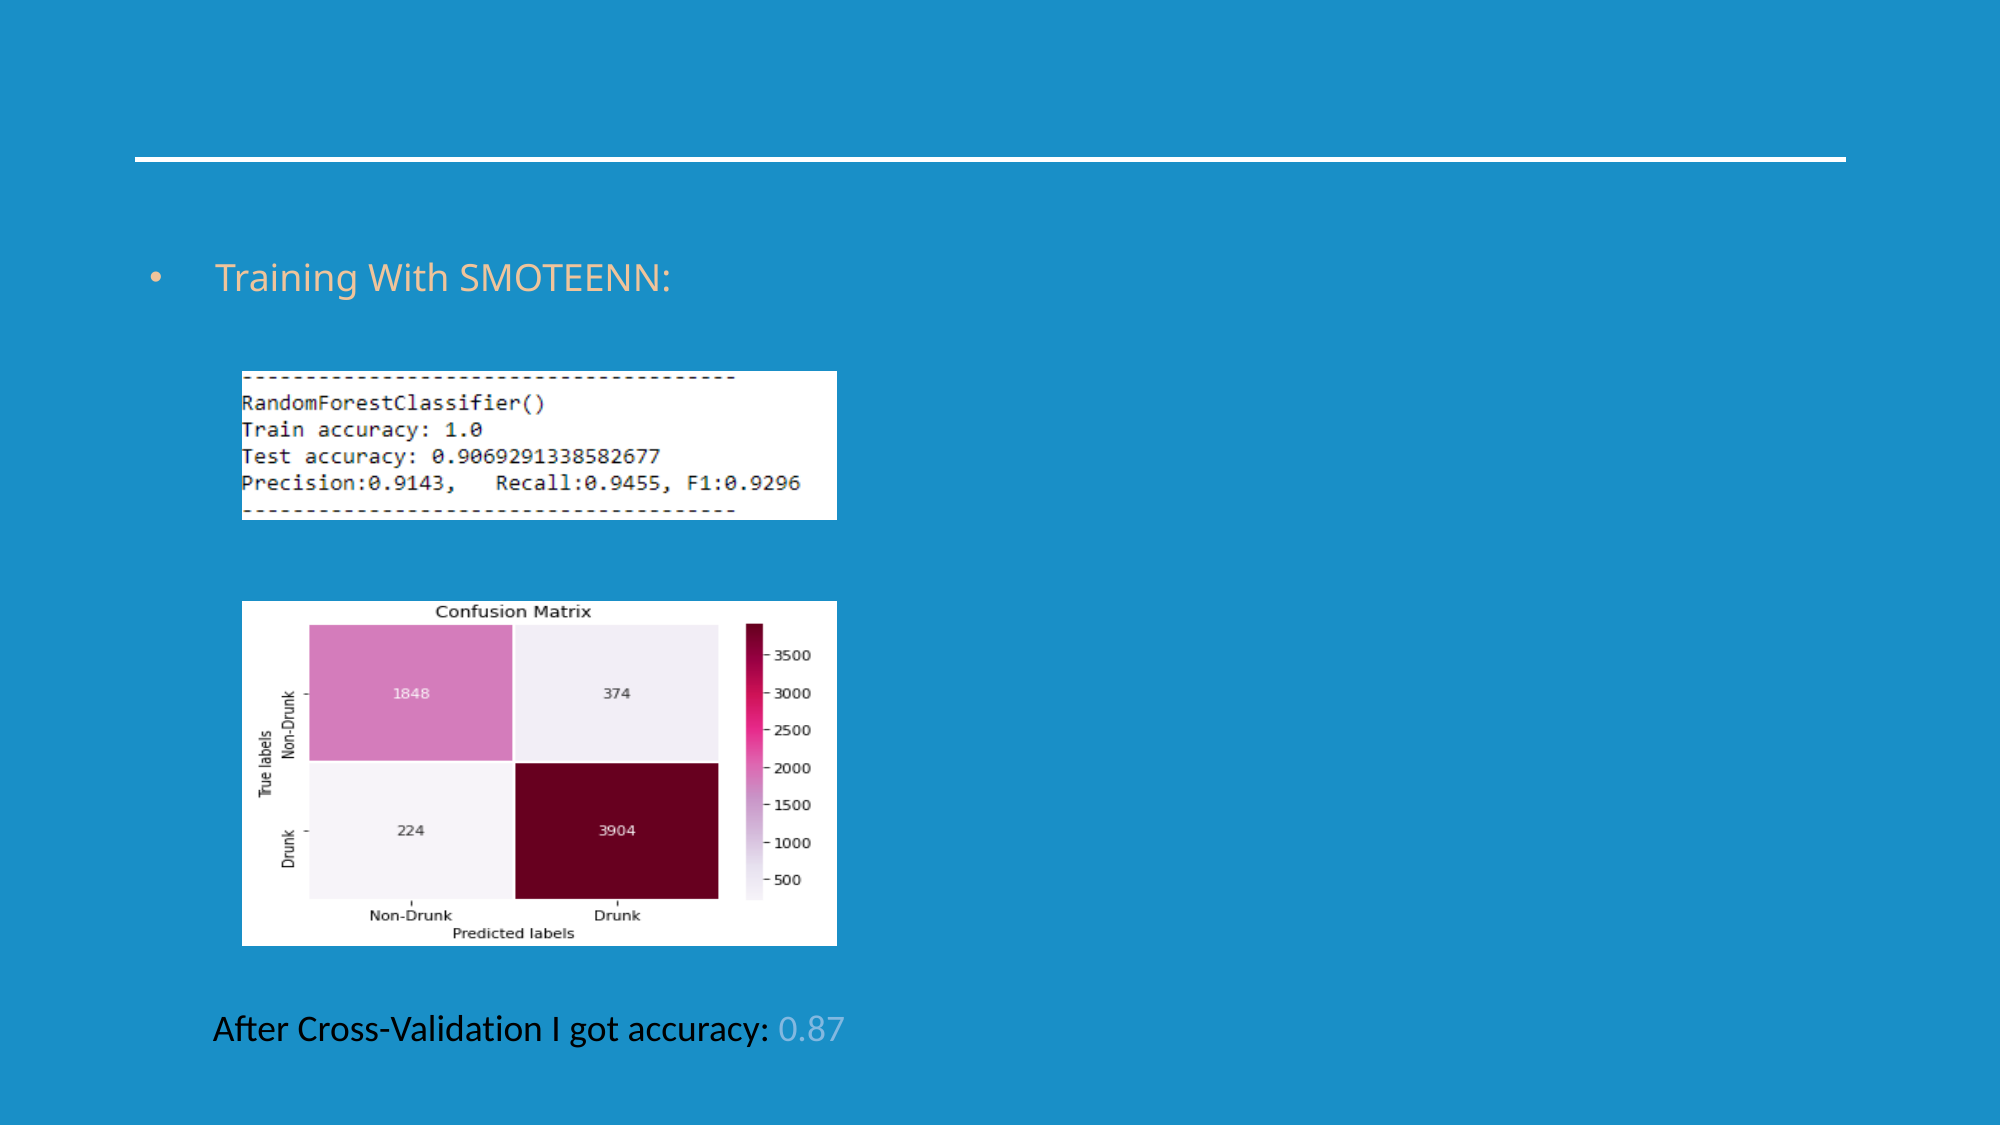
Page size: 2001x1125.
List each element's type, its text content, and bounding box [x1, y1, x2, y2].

text_box Training With SMOTEENN: [134, 246, 849, 307]
text_box After Cross-Validation I got accuracy: 0.87 [198, 996, 917, 1057]
picture [242, 601, 837, 946]
picture [242, 371, 837, 520]
